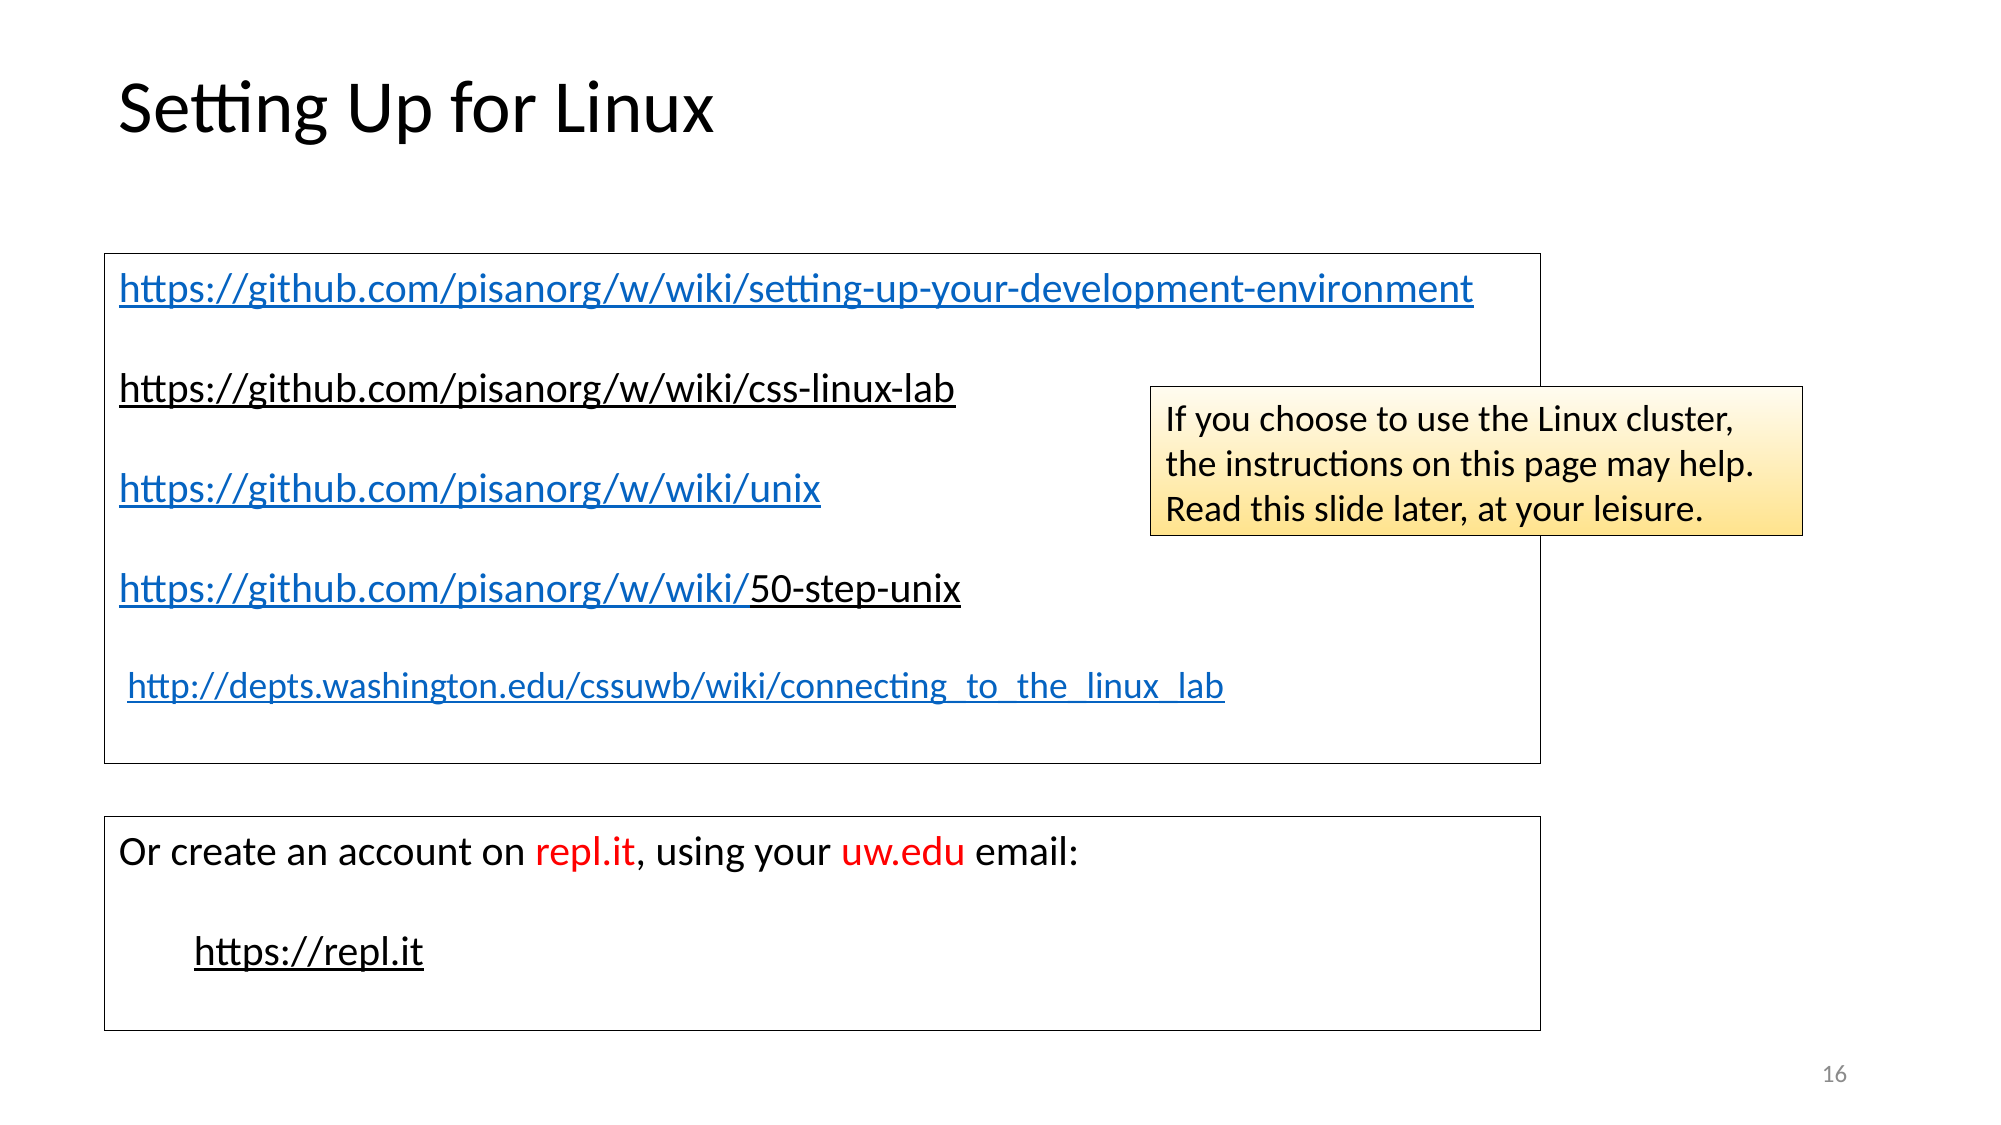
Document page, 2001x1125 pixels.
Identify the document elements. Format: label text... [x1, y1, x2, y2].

text_box If you choose to use the Linux cluster, the instructions on this page may help. Read this slide later, at your leisure. [1150, 386, 1803, 536]
text_box Setting Up for Linux [104, 50, 1456, 156]
text_box https://github.com/pisanorg/w/wiki/setting-up-your-development-environment https://github.com/pisanorg/w/wiki/css-linux-lab https://github.com/pisanorg/w/wiki/unix https://github.com/pisanorg/w/wiki/50-step-unix http://depts.washington.edu/cssuwb/wiki/connecting_to_the_linux_lab [104, 253, 1541, 764]
slide_number 16 [1412, 1042, 1863, 1103]
text_box Or create an account on repl.it, using your uw.edu email: https://repl.it [104, 816, 1541, 1031]
